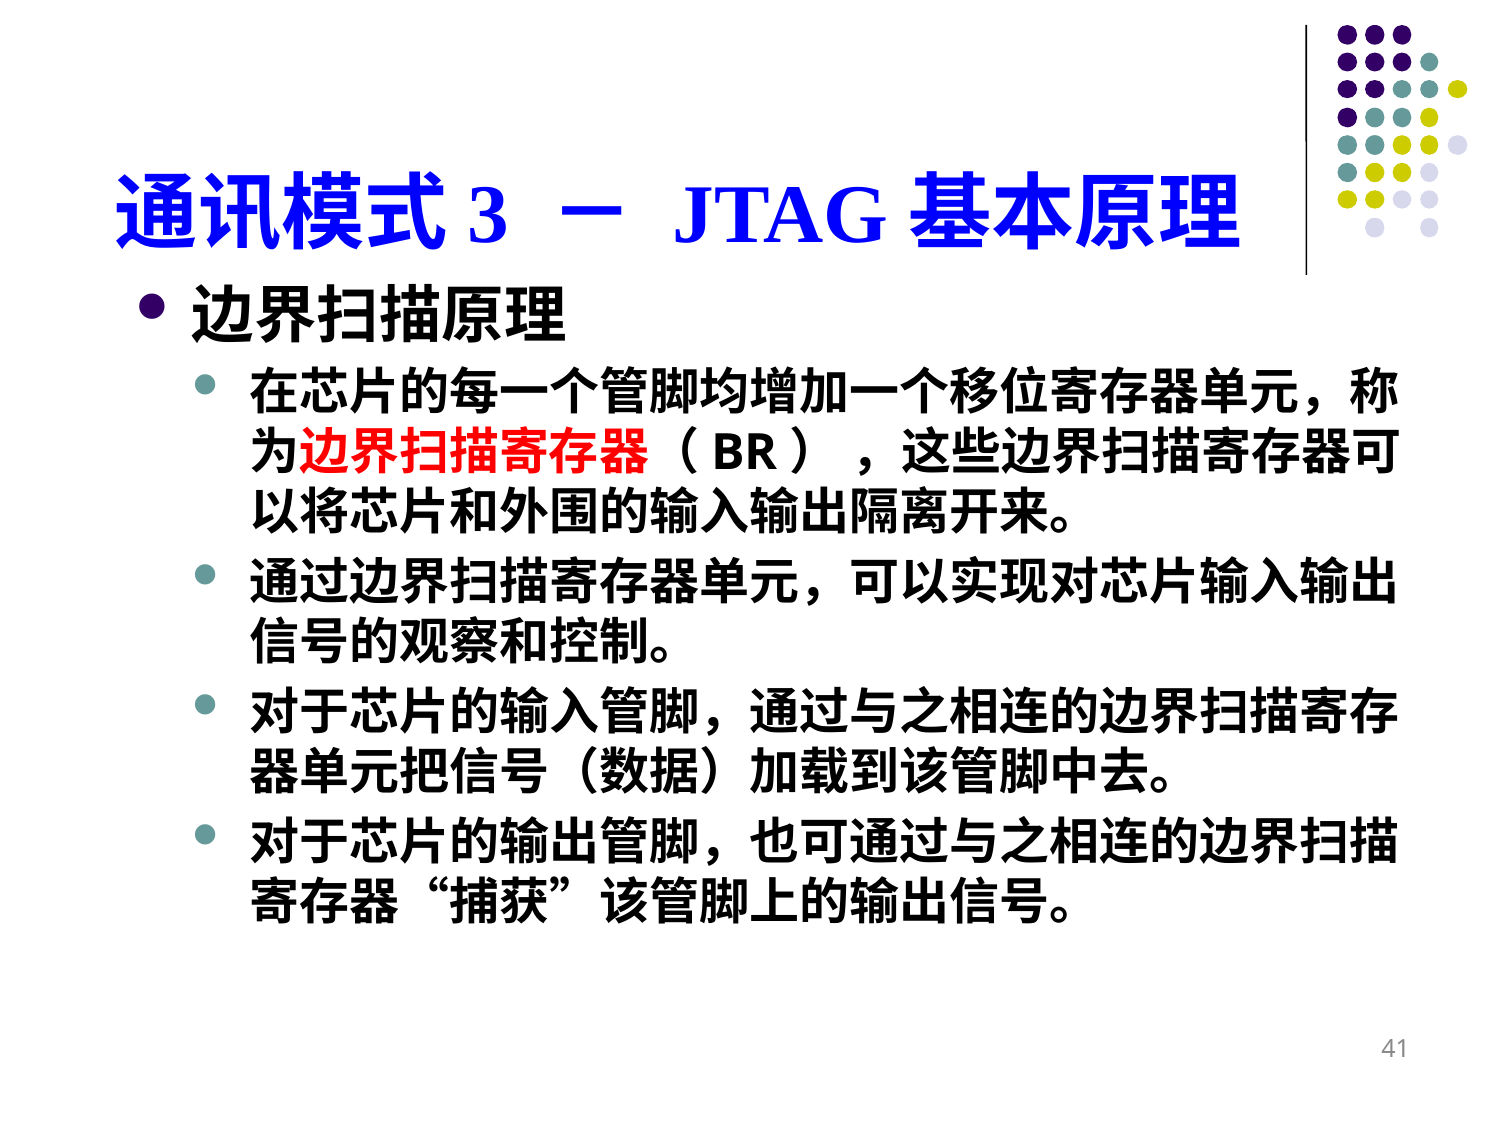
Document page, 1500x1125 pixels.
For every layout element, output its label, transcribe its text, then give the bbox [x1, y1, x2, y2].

list 边界扫描原理 在芯片的每一个管脚均增加一个移位寄存器单元，称为边界扫描寄存器（BR） ，这些边界扫描寄存器可以将芯片和外围的输入输出隔离开来。 通过边界扫描寄存器单元，可以实现对芯片输入输出信号的观察和控制。 对于芯片的输入管脚，通过与之相连的边界扫描寄存器单元把信号（数据）加载到该管脚中去。 对于芯片的输出管脚，也可通过与之相连的边界扫描寄存器“捕获”该管脚上的输出信号。 [135, 267, 1411, 1000]
title 通讯模式3 － JTAG基本原理 [99, 79, 1341, 268]
slide_number 41 [1074, 1024, 1426, 1101]
